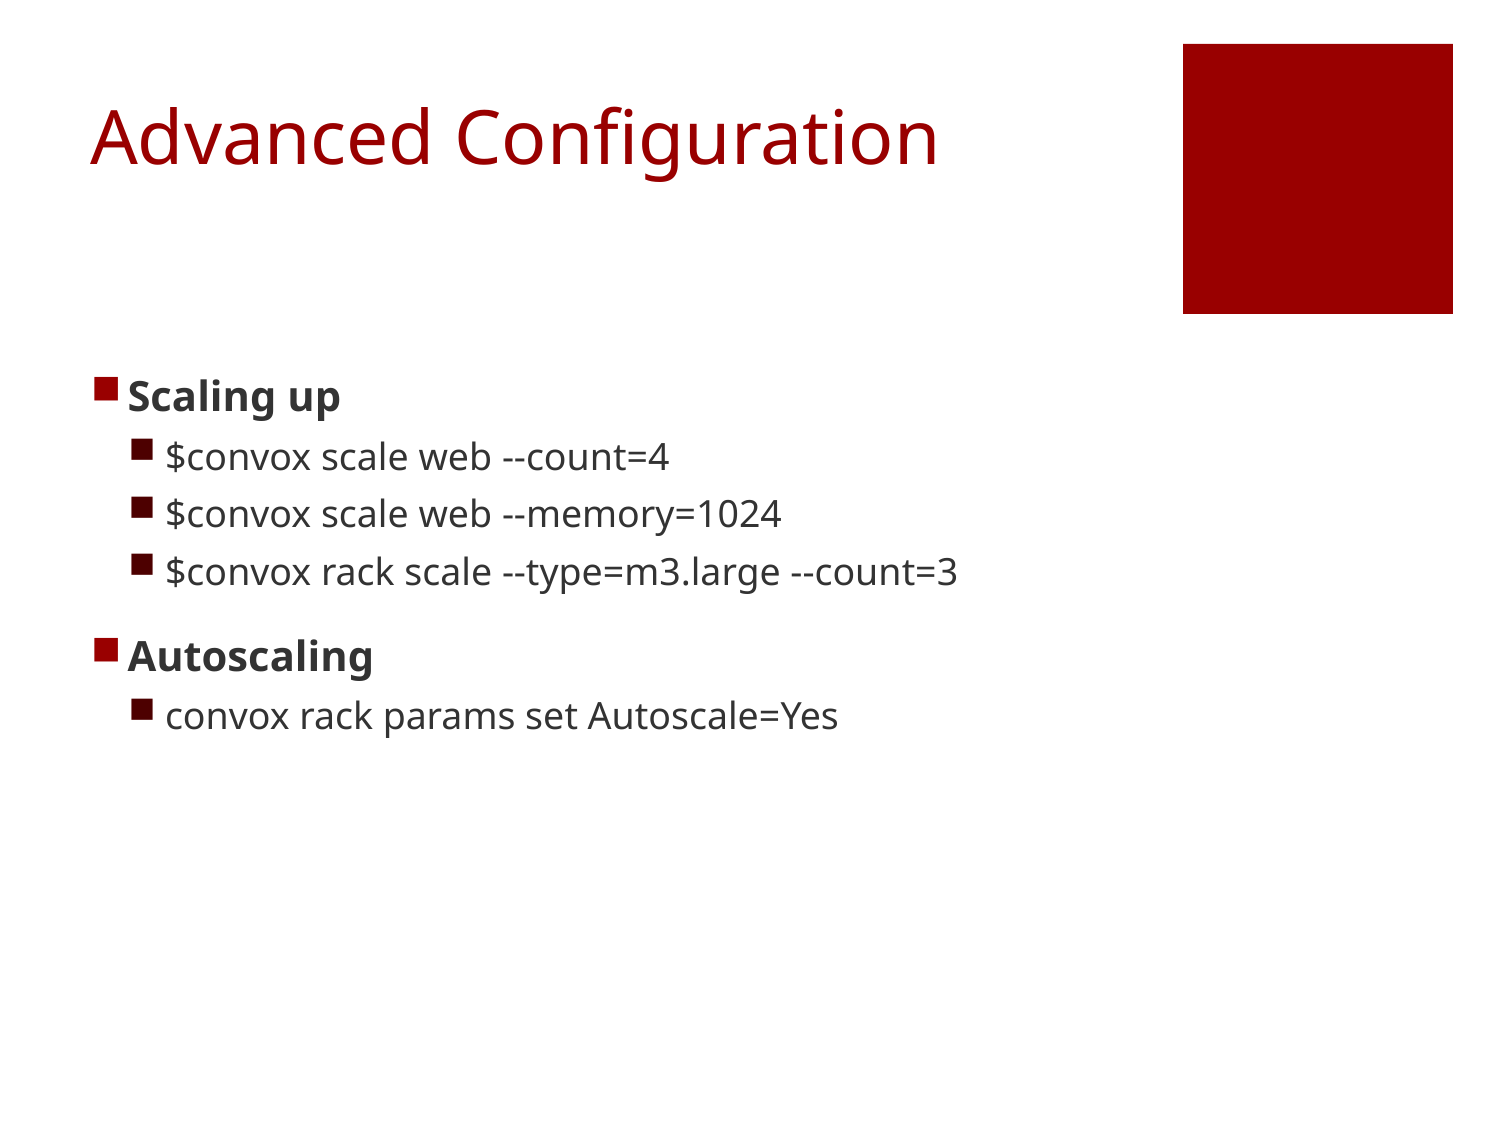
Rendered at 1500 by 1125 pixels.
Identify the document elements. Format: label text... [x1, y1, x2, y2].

list Scaling up $convox scale web --count=4 $convox scale web --memory=1024 $convox rack scale --type=m3.large --count=3 Autoscaling convox rack params set Autoscale=Yes [75, 362, 1143, 1005]
title Advanced Configuration [75, 0, 1143, 188]
